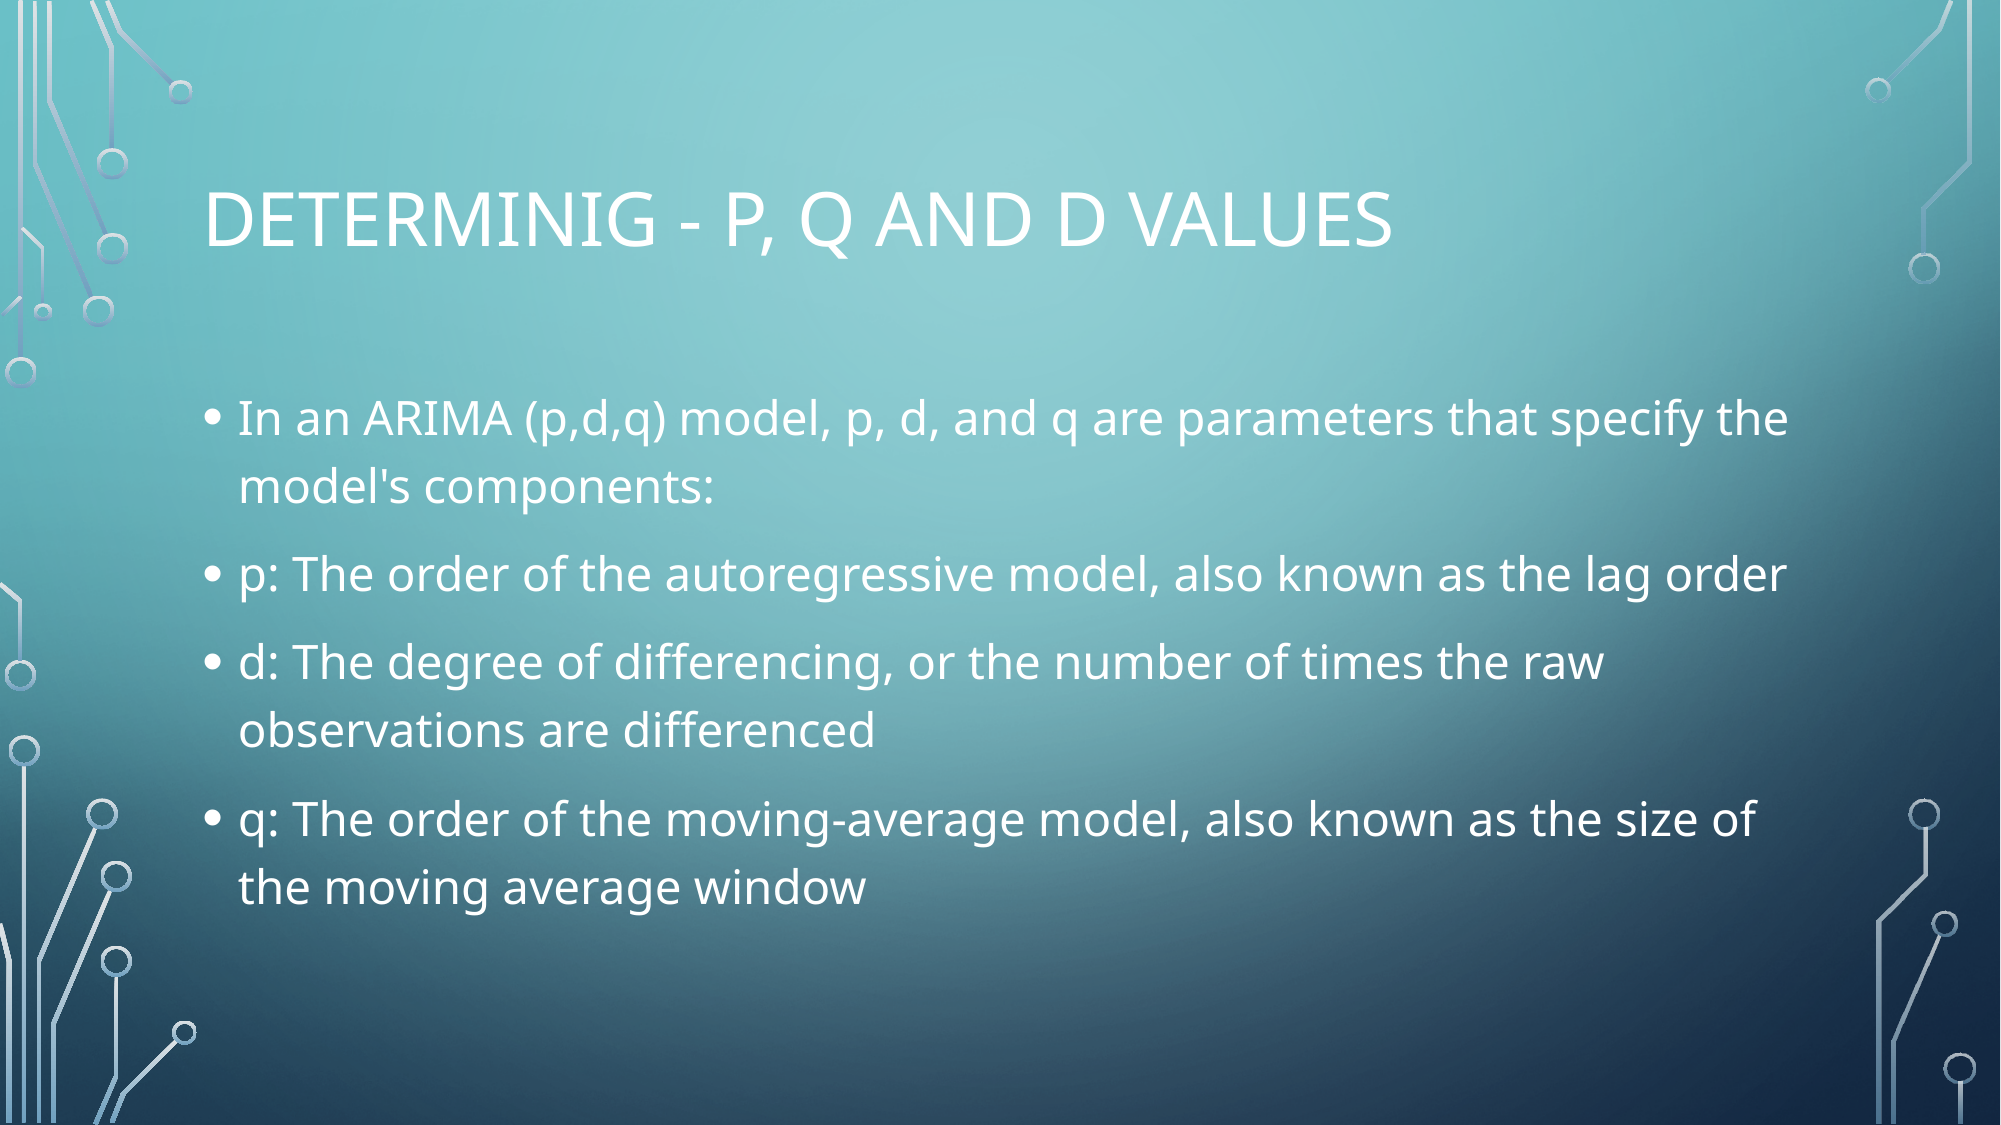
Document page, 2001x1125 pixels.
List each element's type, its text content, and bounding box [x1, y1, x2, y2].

list In an ARIMA (p,d,q) model, p, d, and q are parameters that specify the model's components: p: The order of the autoregressive model, also known as the lag order d: The degree of differencing, or the number of times the raw observations are differenced q: The order of the moving-average model, also known as the size of the moving average window [187, 369, 1813, 950]
title Determinig - p, q and d values [187, 101, 1813, 344]
